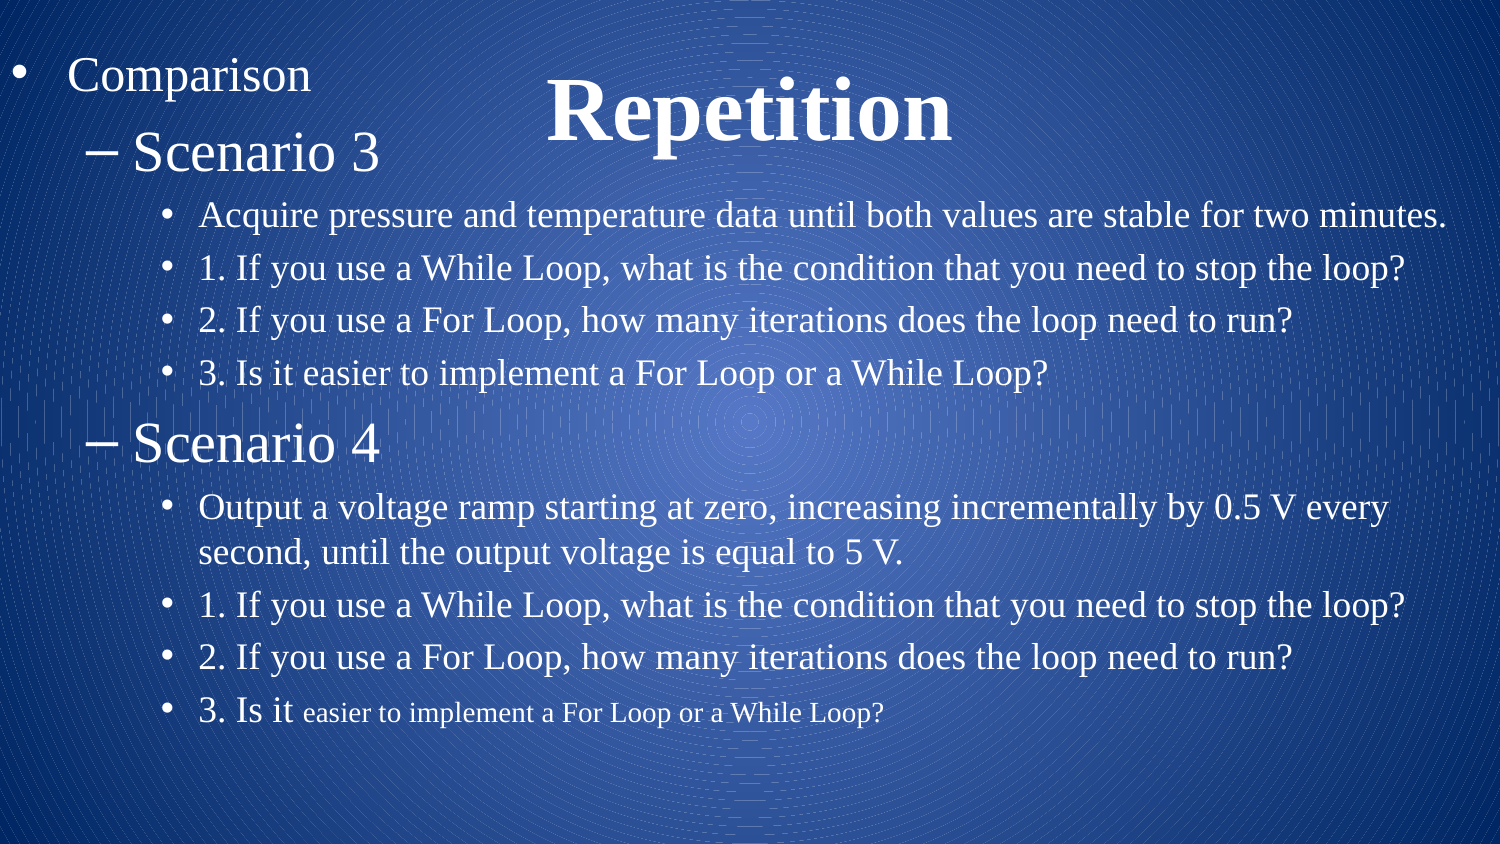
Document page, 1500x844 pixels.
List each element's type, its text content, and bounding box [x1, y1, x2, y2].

list Comparison Scenario 3 Acquire pressure and temperature data until both values are stable for two minutes. 1. If you use a While Loop, what is the condition that you need to stop the loop? 2. If you use a For Loop, how many iterations does the loop need to run? 3. Is it easier to implement a For Loop or a While Loop? Scenario 4 Output a voltage ramp starting at zero, increasing incrementally by 0.5 V every second, until the output voltage is equal to 5 V. 1. If you use a While Loop, what is the condition that you need to stop the loop? 2. If you use a For Loop, how many iterations does the loop need to run? 3. Is it easier to implement a For Loop or a While Loop? [0, 33, 1496, 709]
